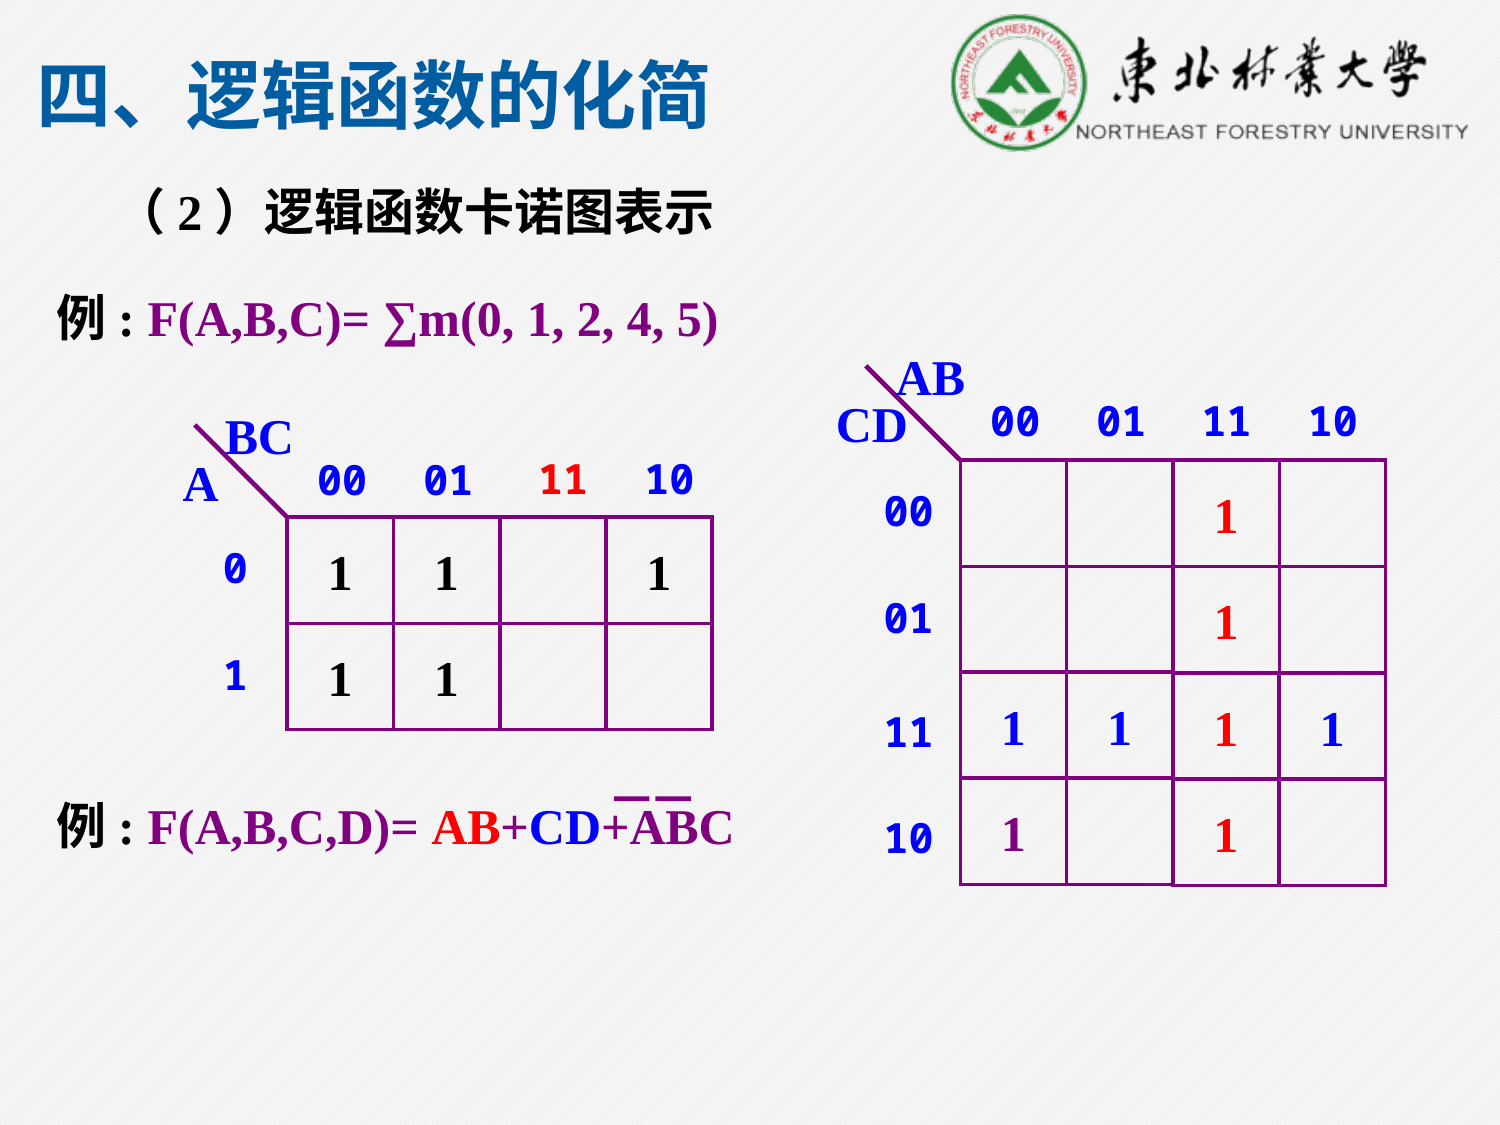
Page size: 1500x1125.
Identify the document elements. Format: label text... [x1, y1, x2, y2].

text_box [794, 337, 1389, 886]
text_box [123, 396, 725, 730]
picture [950, 13, 1481, 156]
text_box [41, 786, 789, 863]
text_box （2）逻辑函数卡诺图表示 [100, 172, 798, 248]
text_box 四、逻辑函数的化简 [23, 42, 857, 146]
text_box 例: F(A,B,C)= ∑m(0, 1, 2, 4, 5) [41, 278, 822, 354]
